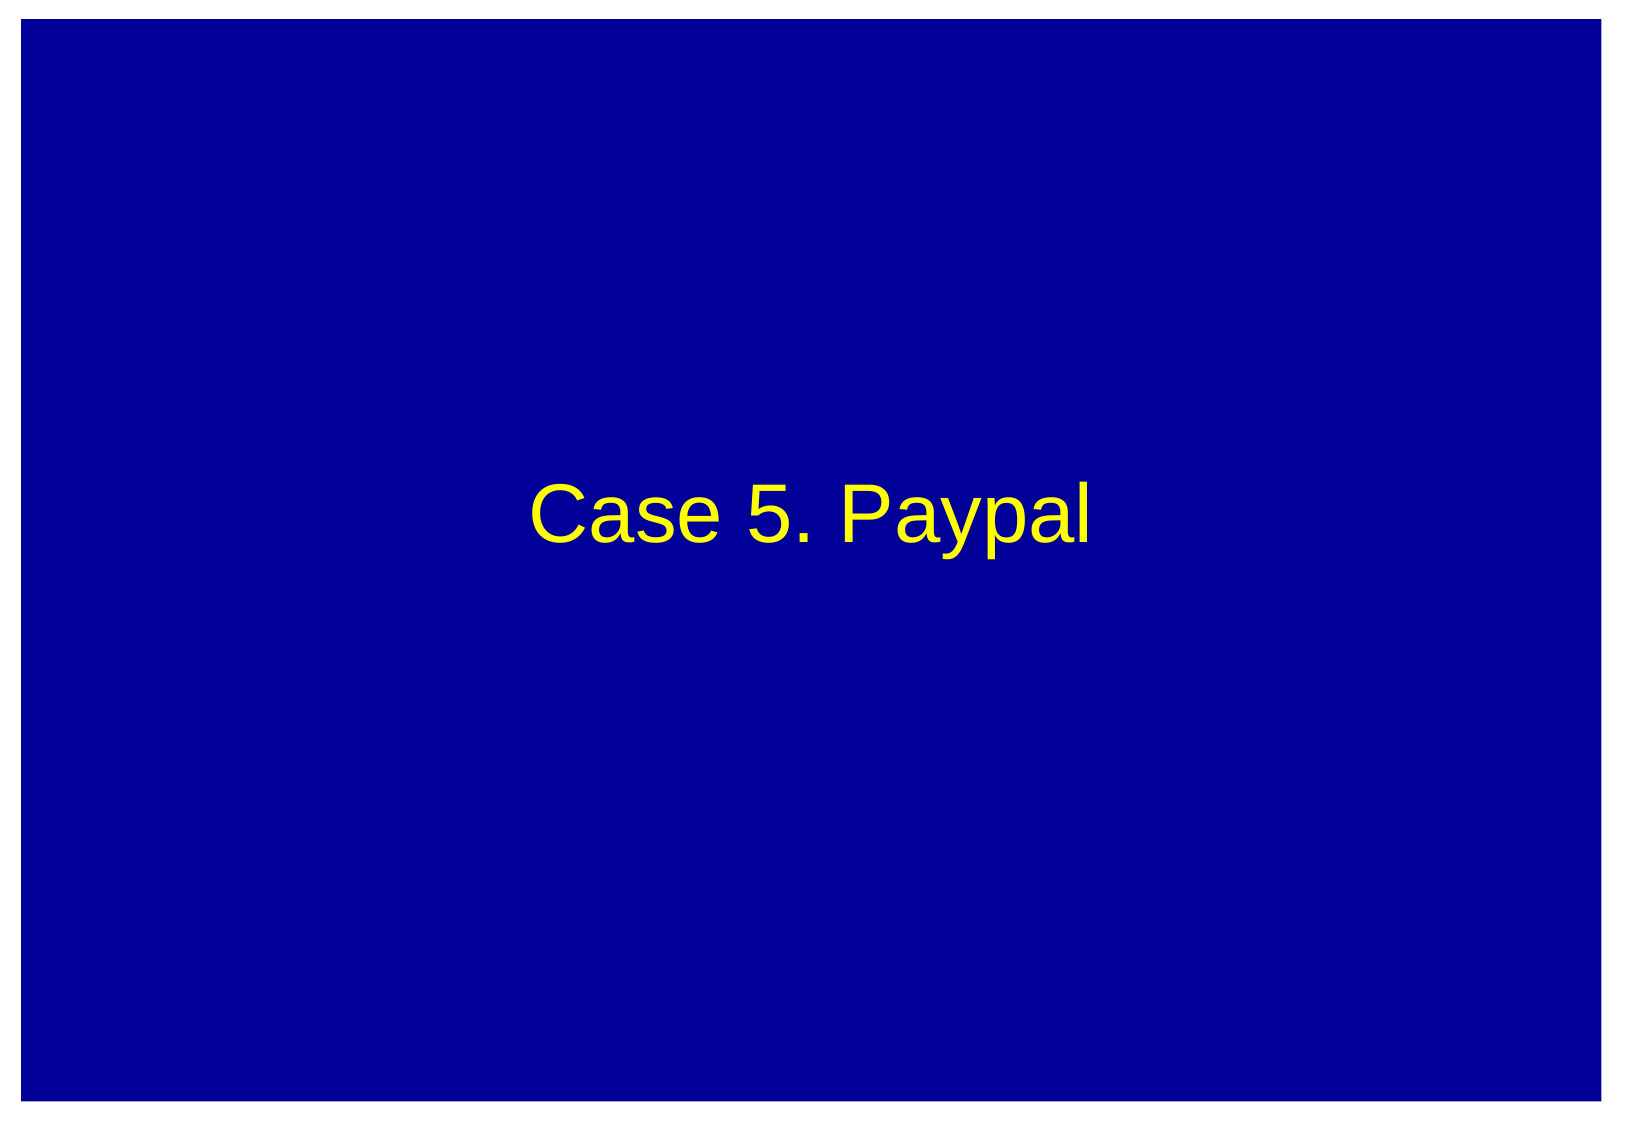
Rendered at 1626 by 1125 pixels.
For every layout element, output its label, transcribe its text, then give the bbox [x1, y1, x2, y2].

text_box Case 5. Paypal [21, 451, 1602, 567]
text_box [19, 17, 1603, 1104]
